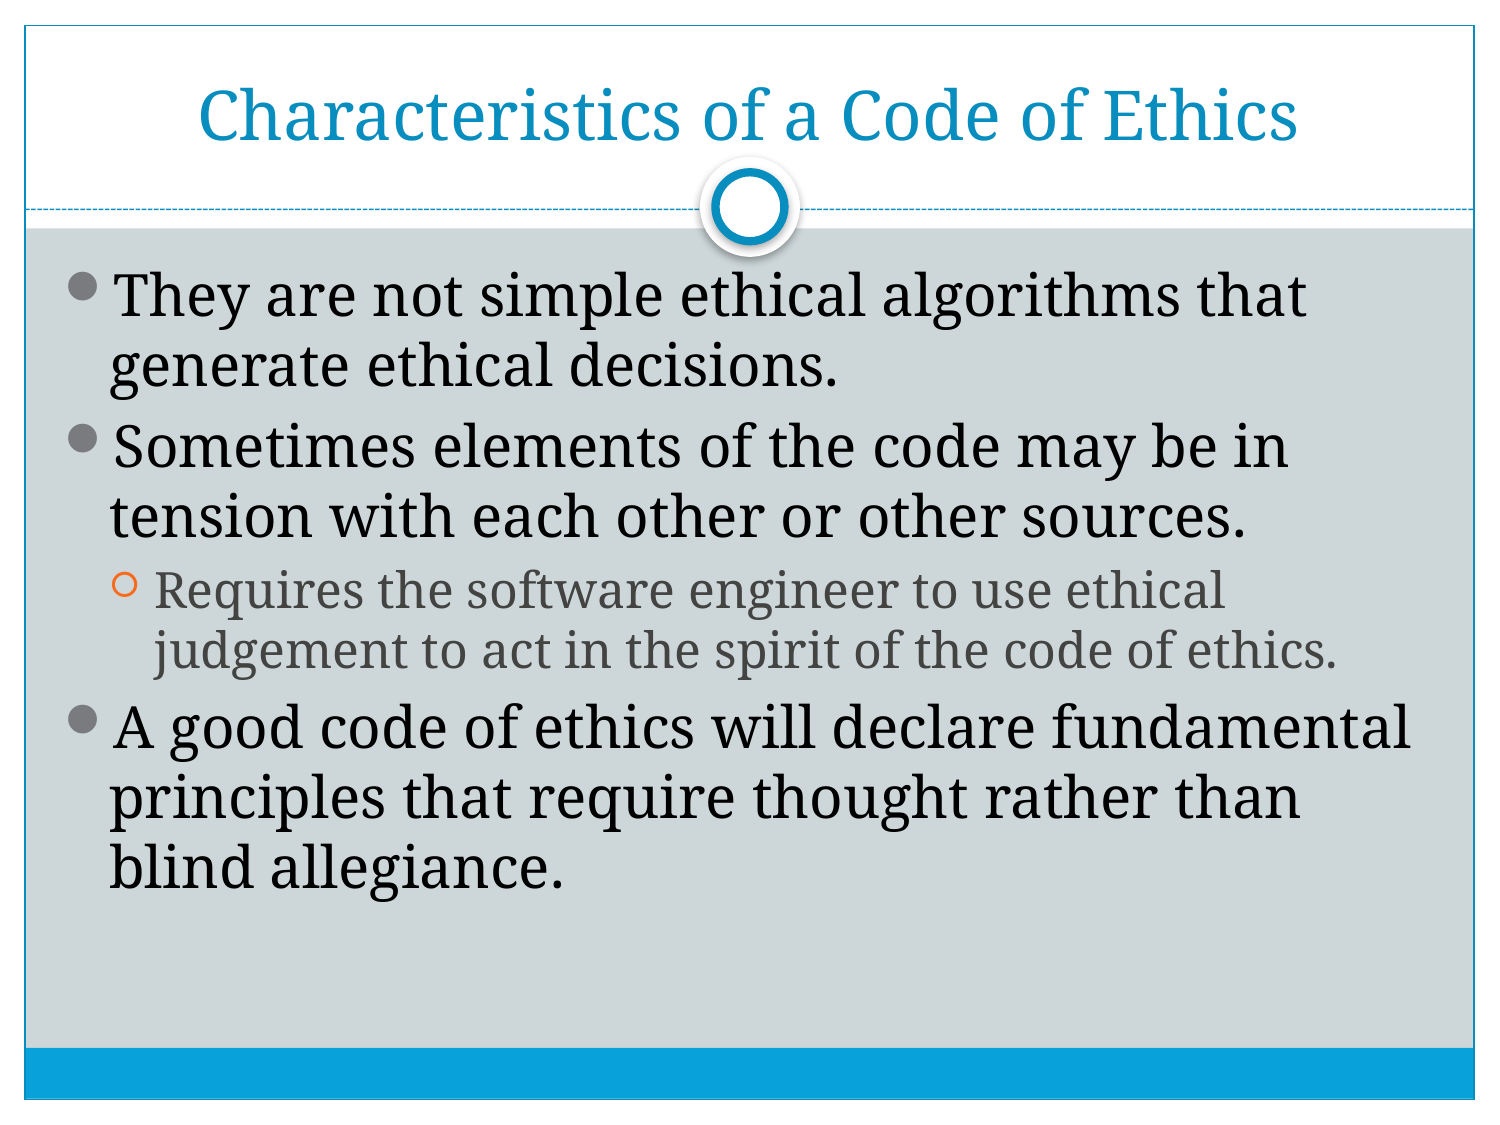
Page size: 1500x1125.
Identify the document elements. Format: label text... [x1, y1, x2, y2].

title Characteristics of a Code of Ethics [49, 37, 1450, 162]
list They are not simple ethical algorithms that generate ethical decisions. Sometimes elements of the code may be in tension with each other or other sources. Requires the software engineer to use ethical judgement to act in the spirit of the code of ethics. A good code of ethics will declare fundamental principles that require thought rather than blind allegiance. [49, 250, 1445, 1001]
